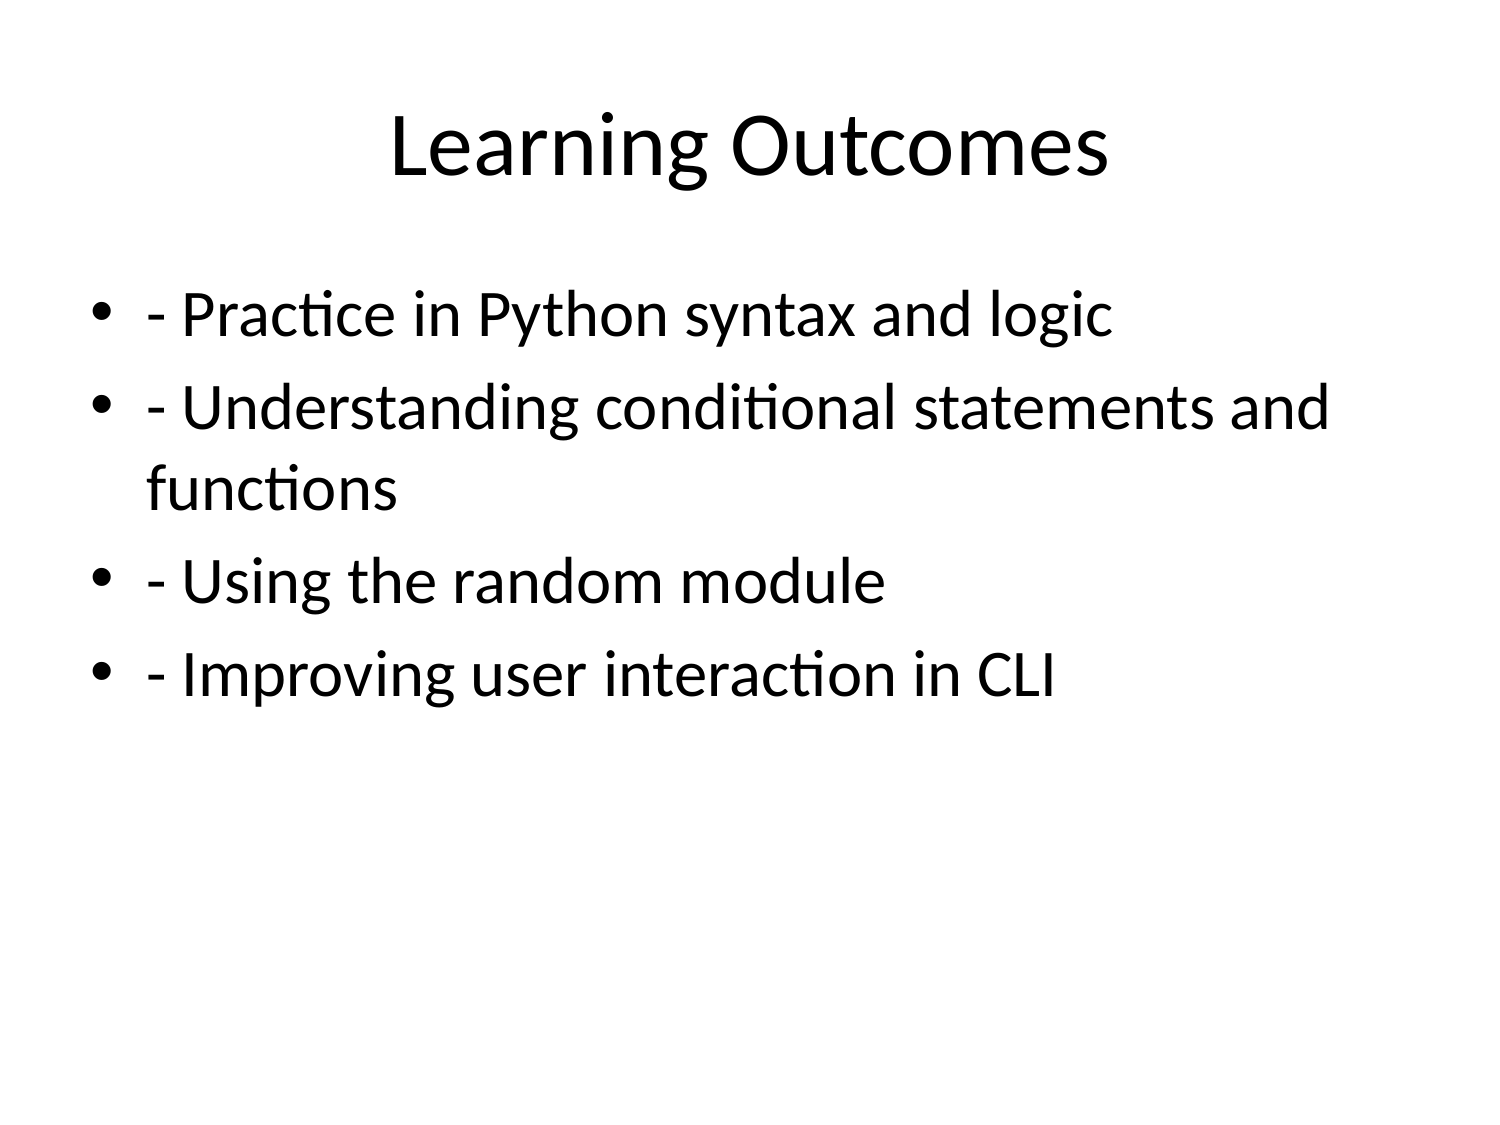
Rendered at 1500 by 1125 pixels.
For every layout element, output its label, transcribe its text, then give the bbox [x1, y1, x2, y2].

title Learning Outcomes [75, 45, 1425, 233]
list - Practice in Python syntax and logic - Understanding conditional statements and functions - Using the random module - Improving user interaction in CLI [75, 262, 1425, 1005]
